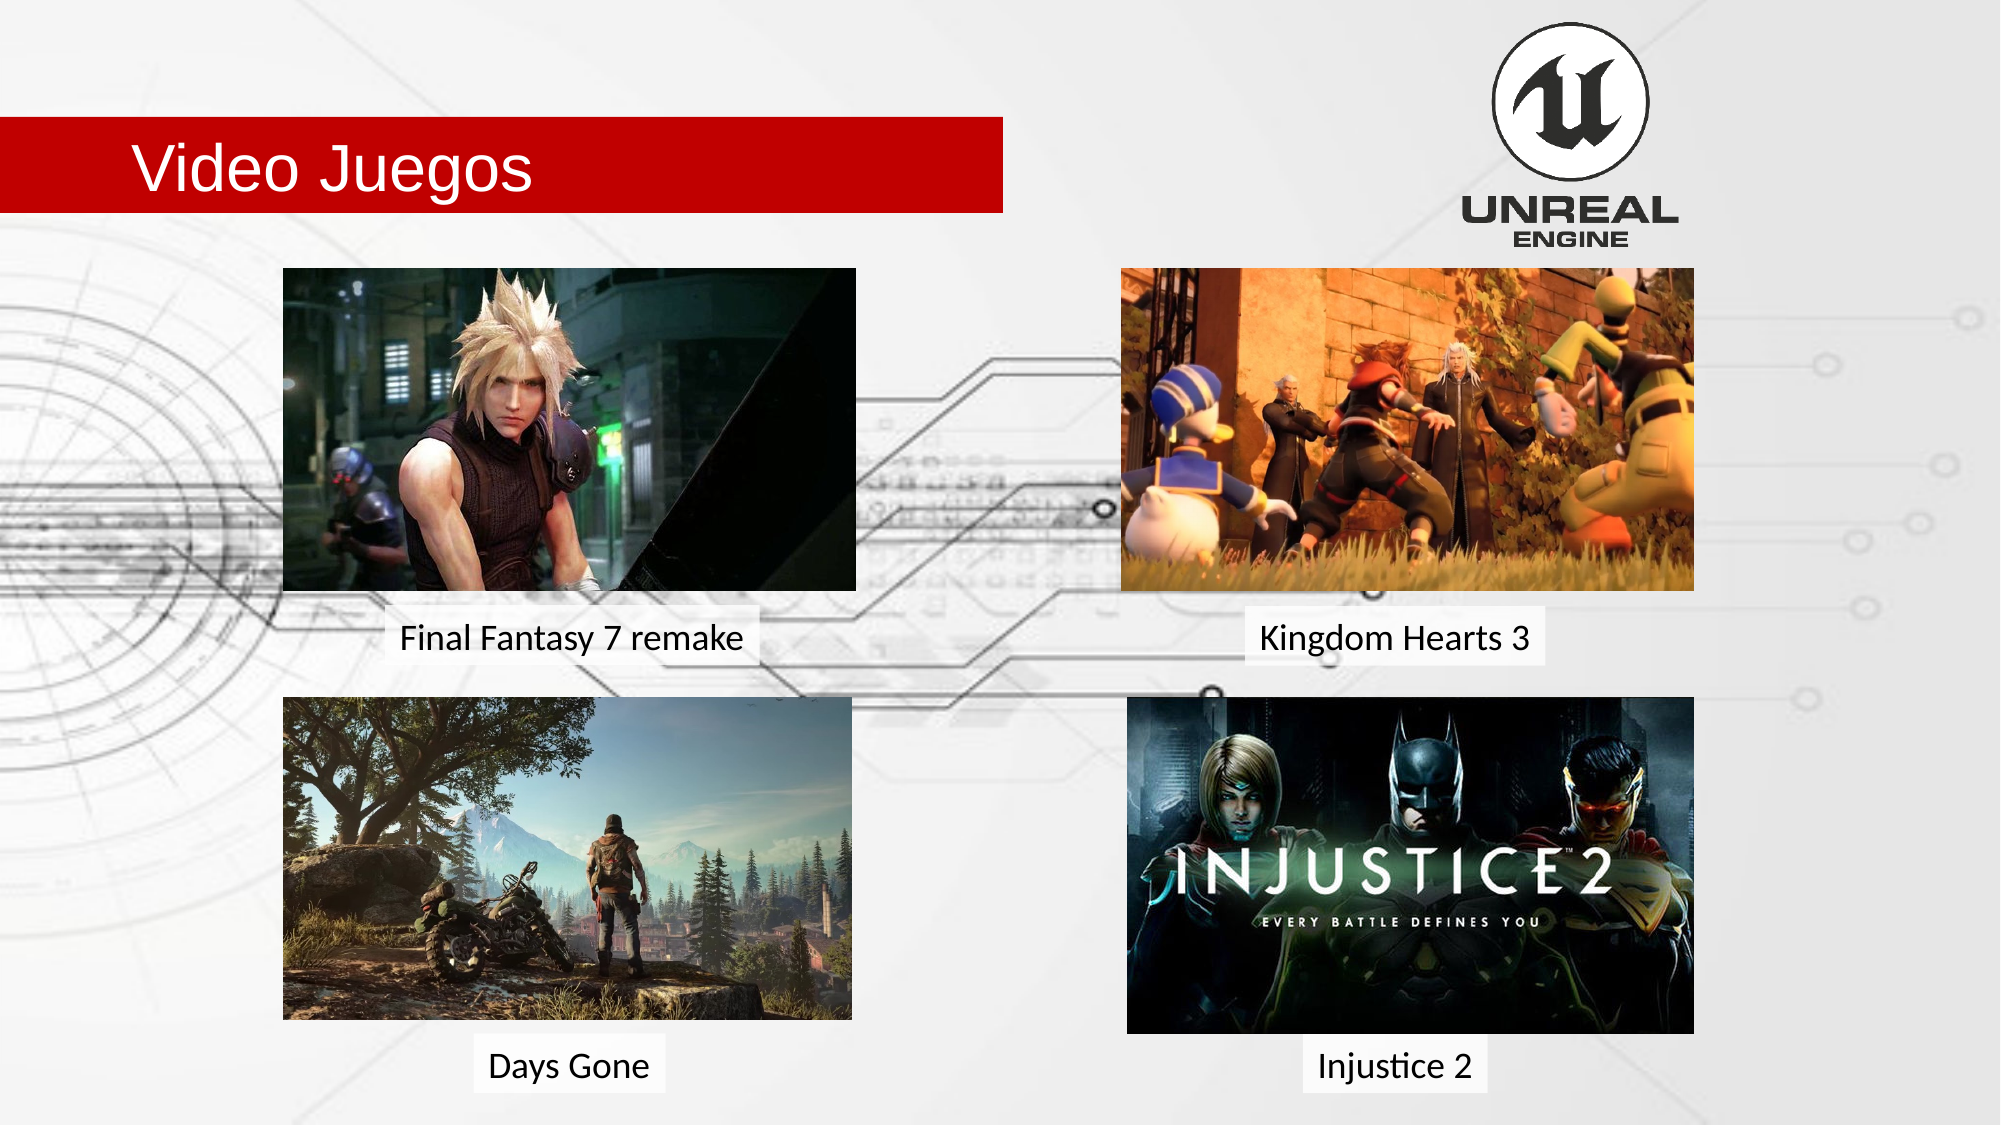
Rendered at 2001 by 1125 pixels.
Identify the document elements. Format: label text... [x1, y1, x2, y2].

text_box Final Fantasy 7 remake [384, 604, 761, 666]
text_box Video Juegos [0, 116, 827, 212]
text_box Injustice 2 [1302, 1034, 1489, 1094]
picture [0, 0, 2001, 1125]
text_box [0, 116, 1004, 214]
text_box Kingdom Hearts 3 [1244, 605, 1547, 667]
text_box Days Gone [473, 1032, 667, 1094]
